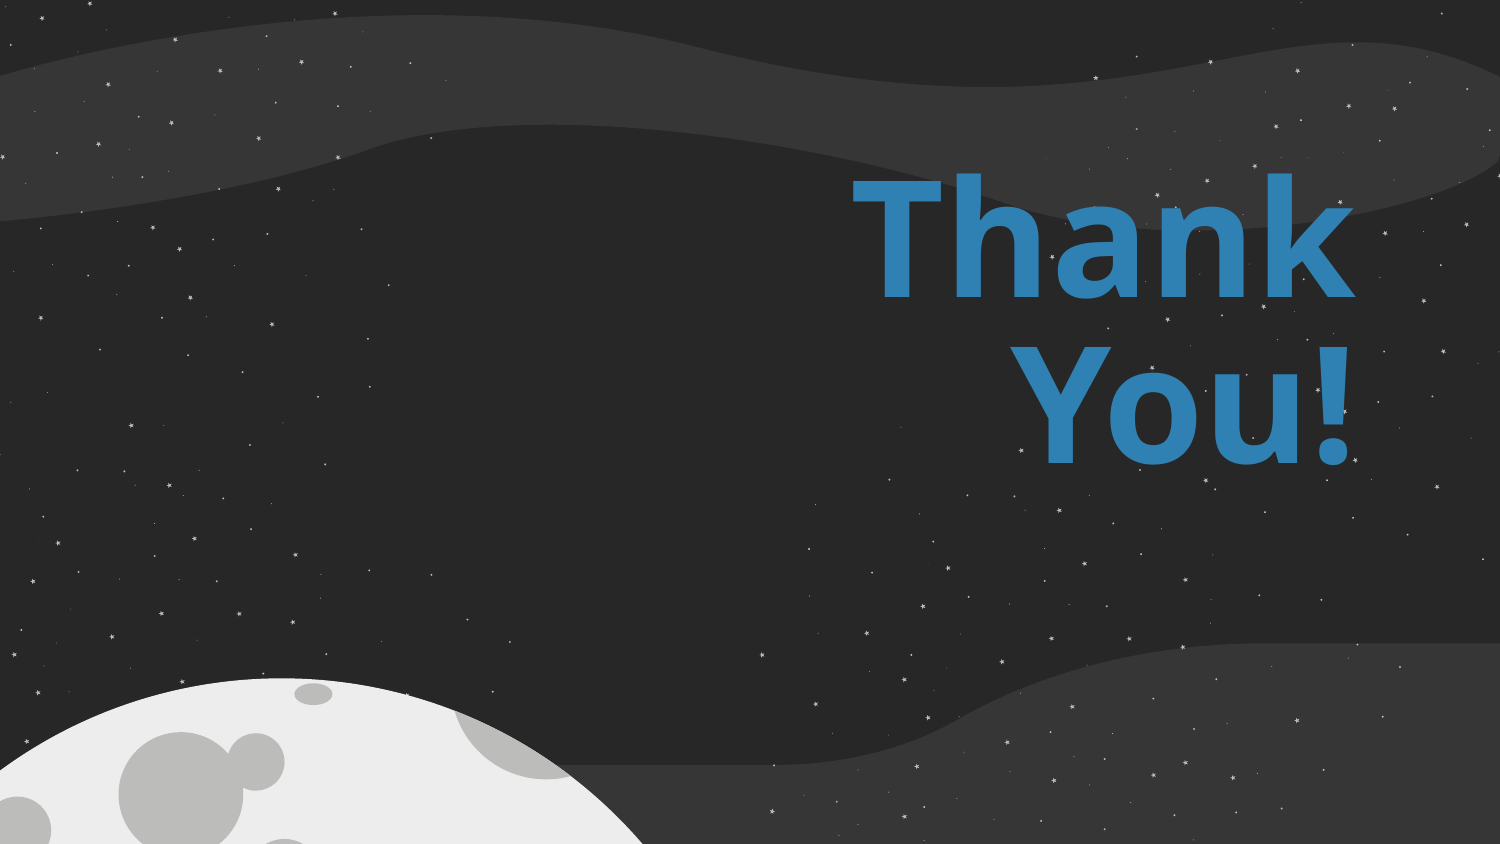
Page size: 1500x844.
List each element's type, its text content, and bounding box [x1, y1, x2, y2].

title Thank You! [577, 150, 1373, 512]
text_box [0, 678, 660, 844]
